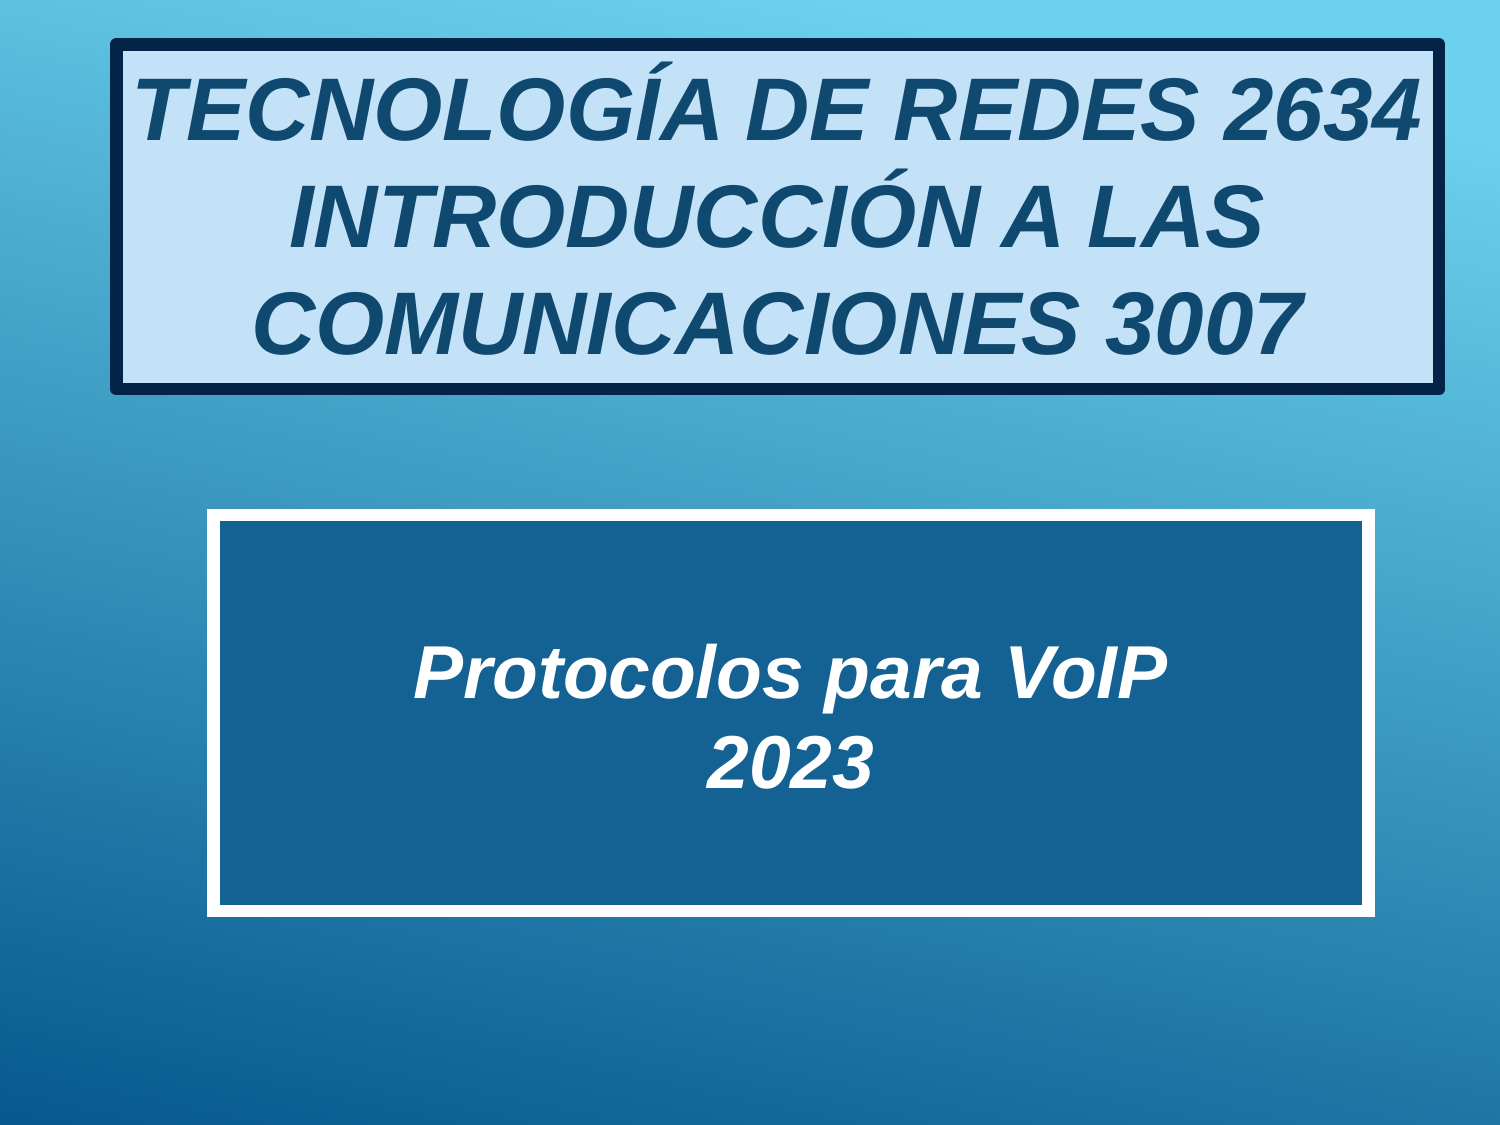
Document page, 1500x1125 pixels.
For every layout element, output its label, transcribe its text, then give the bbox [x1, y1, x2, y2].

text_box Tecnología de Redes 2634 Introducción a las Comunicaciones 3007 [116, 44, 1440, 390]
text_box Protocolos para VoIP 2023 [213, 515, 1369, 912]
